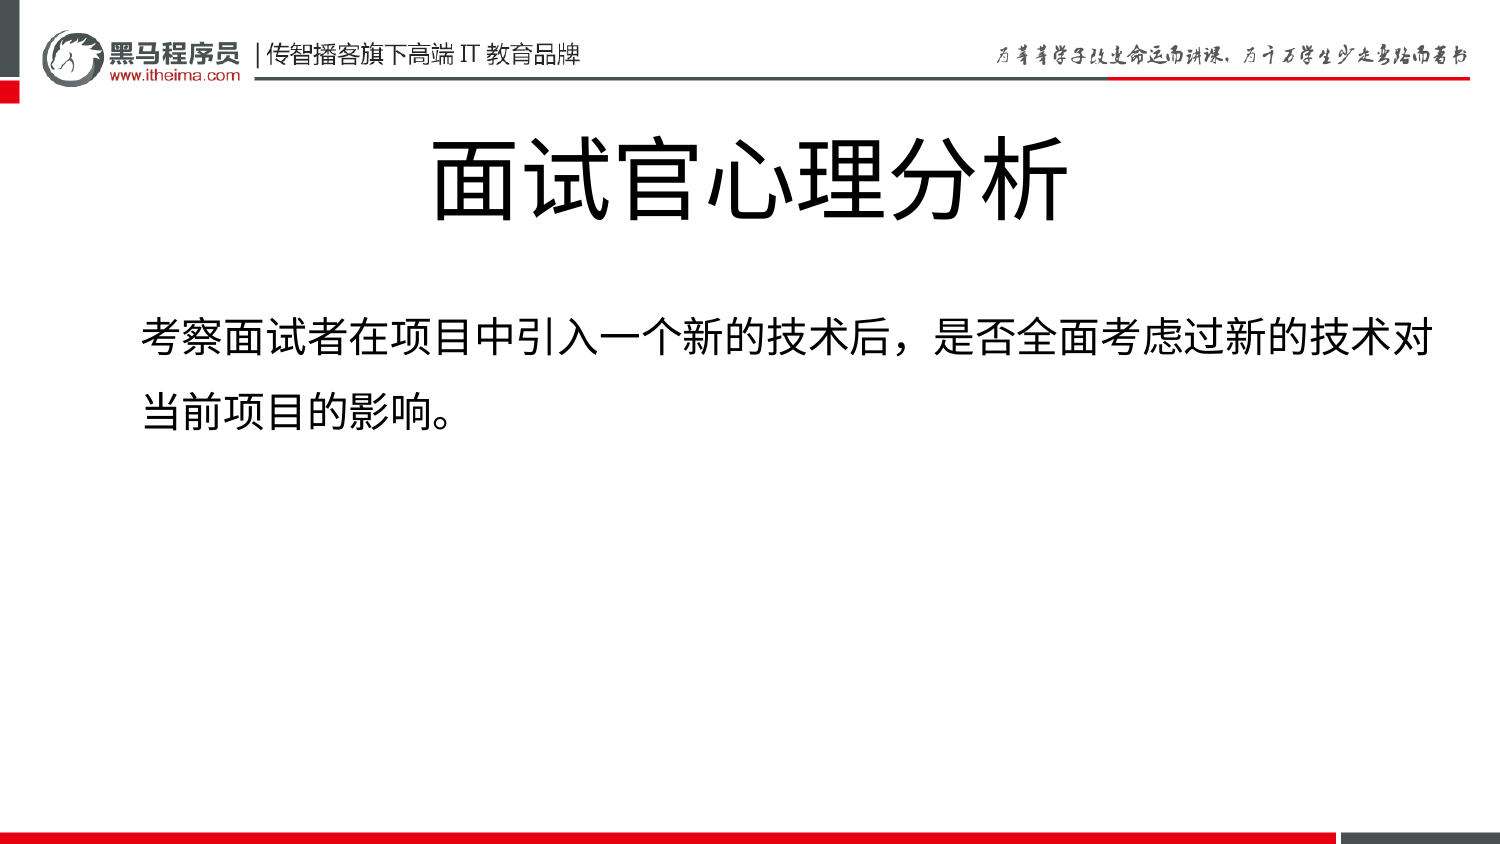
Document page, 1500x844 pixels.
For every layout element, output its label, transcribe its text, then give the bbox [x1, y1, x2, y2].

title 面试官心理分析 [347, 114, 1153, 219]
picture [0, 0, 1500, 844]
list 考察面试者在项目中引入一个新的技术后，是否全面考虑过新的技术对当前项目的影响。 [125, 278, 1483, 585]
